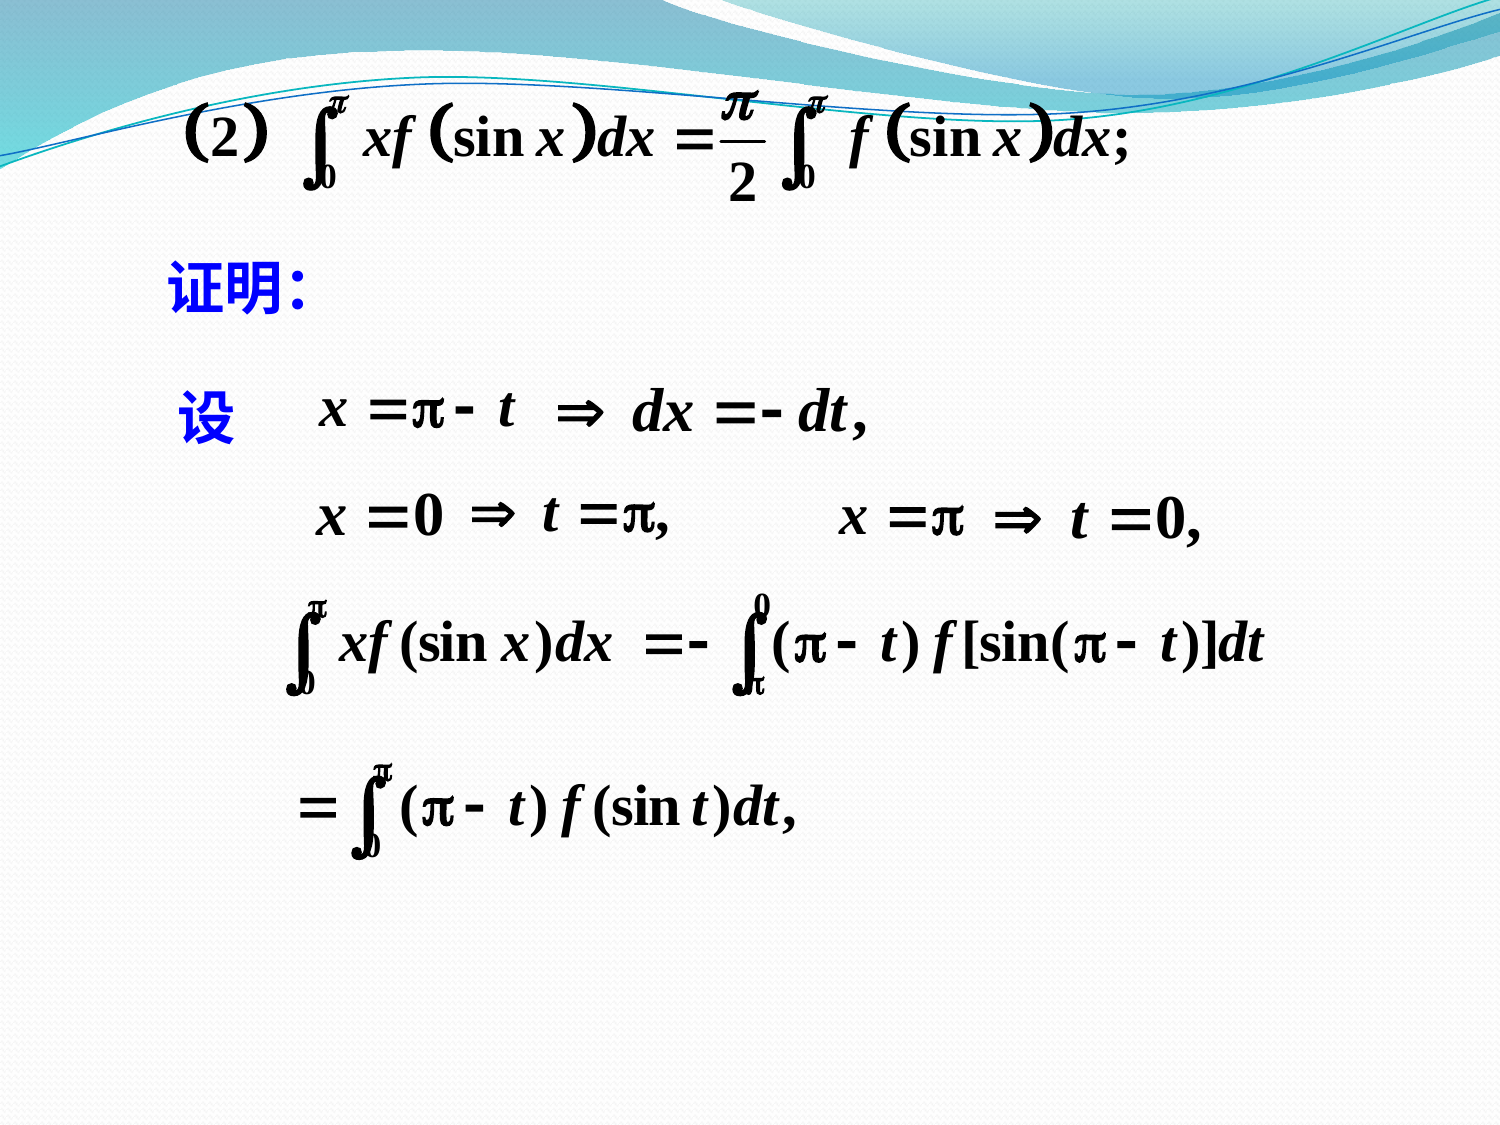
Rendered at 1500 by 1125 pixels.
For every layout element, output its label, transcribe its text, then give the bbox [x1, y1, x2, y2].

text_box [291, 747, 801, 863]
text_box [182, 69, 1134, 283]
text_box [307, 487, 1205, 555]
text_box 设 [162, 373, 400, 459]
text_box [312, 383, 871, 451]
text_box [637, 584, 1271, 700]
text_box 证明： [151, 243, 602, 329]
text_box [273, 584, 618, 700]
